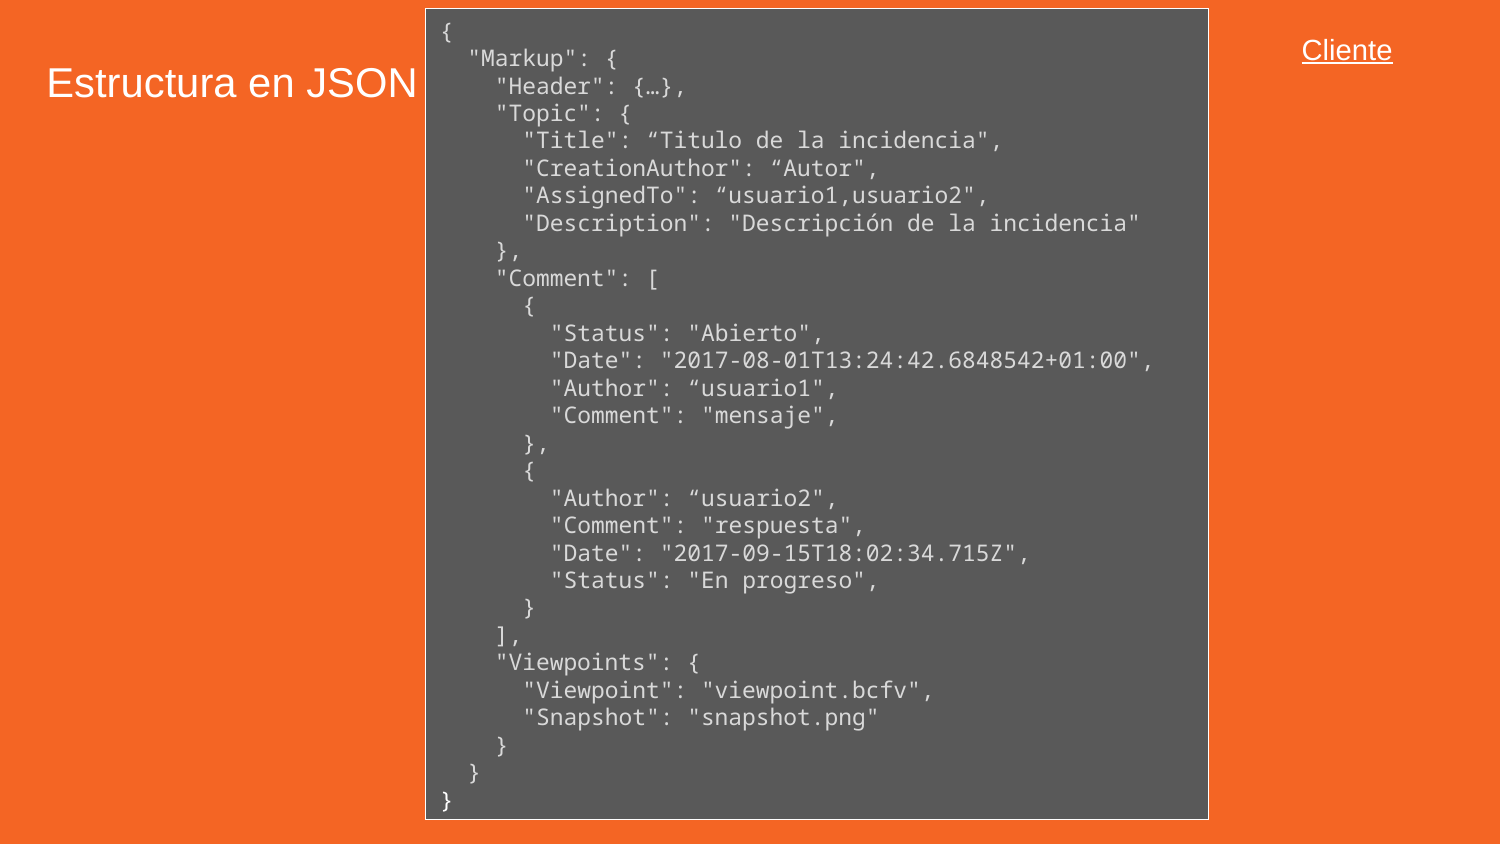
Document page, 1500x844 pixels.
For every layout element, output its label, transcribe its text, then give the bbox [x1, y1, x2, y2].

text_box Estructura en JSON [31, 48, 433, 114]
text_box Cliente [1286, 16, 1476, 49]
text_box { "Markup": { "Header": {…}, "Topic": { "Title": “Titulo de la incidencia", "CreationAuthor": “Autor", "AssignedTo": “usuario1,usuario2", "Description": "Descripción de la incidencia" }, "Comment": [ { "Status": "Abierto", "Date": "2017-08-01T13:24:42.6848542+01:00", "Author": “usuario1", "Comment": "mensaje", }, { "Author": “usuario2", "Comment": "respuesta", "Date": "2017-09-15T18:02:34.715Z", "Status": "En progreso", } ], "Viewpoints": { "Viewpoint": "viewpoint.bcfv", "Snapshot": "snapshot.png" } } } [425, 8, 1209, 820]
